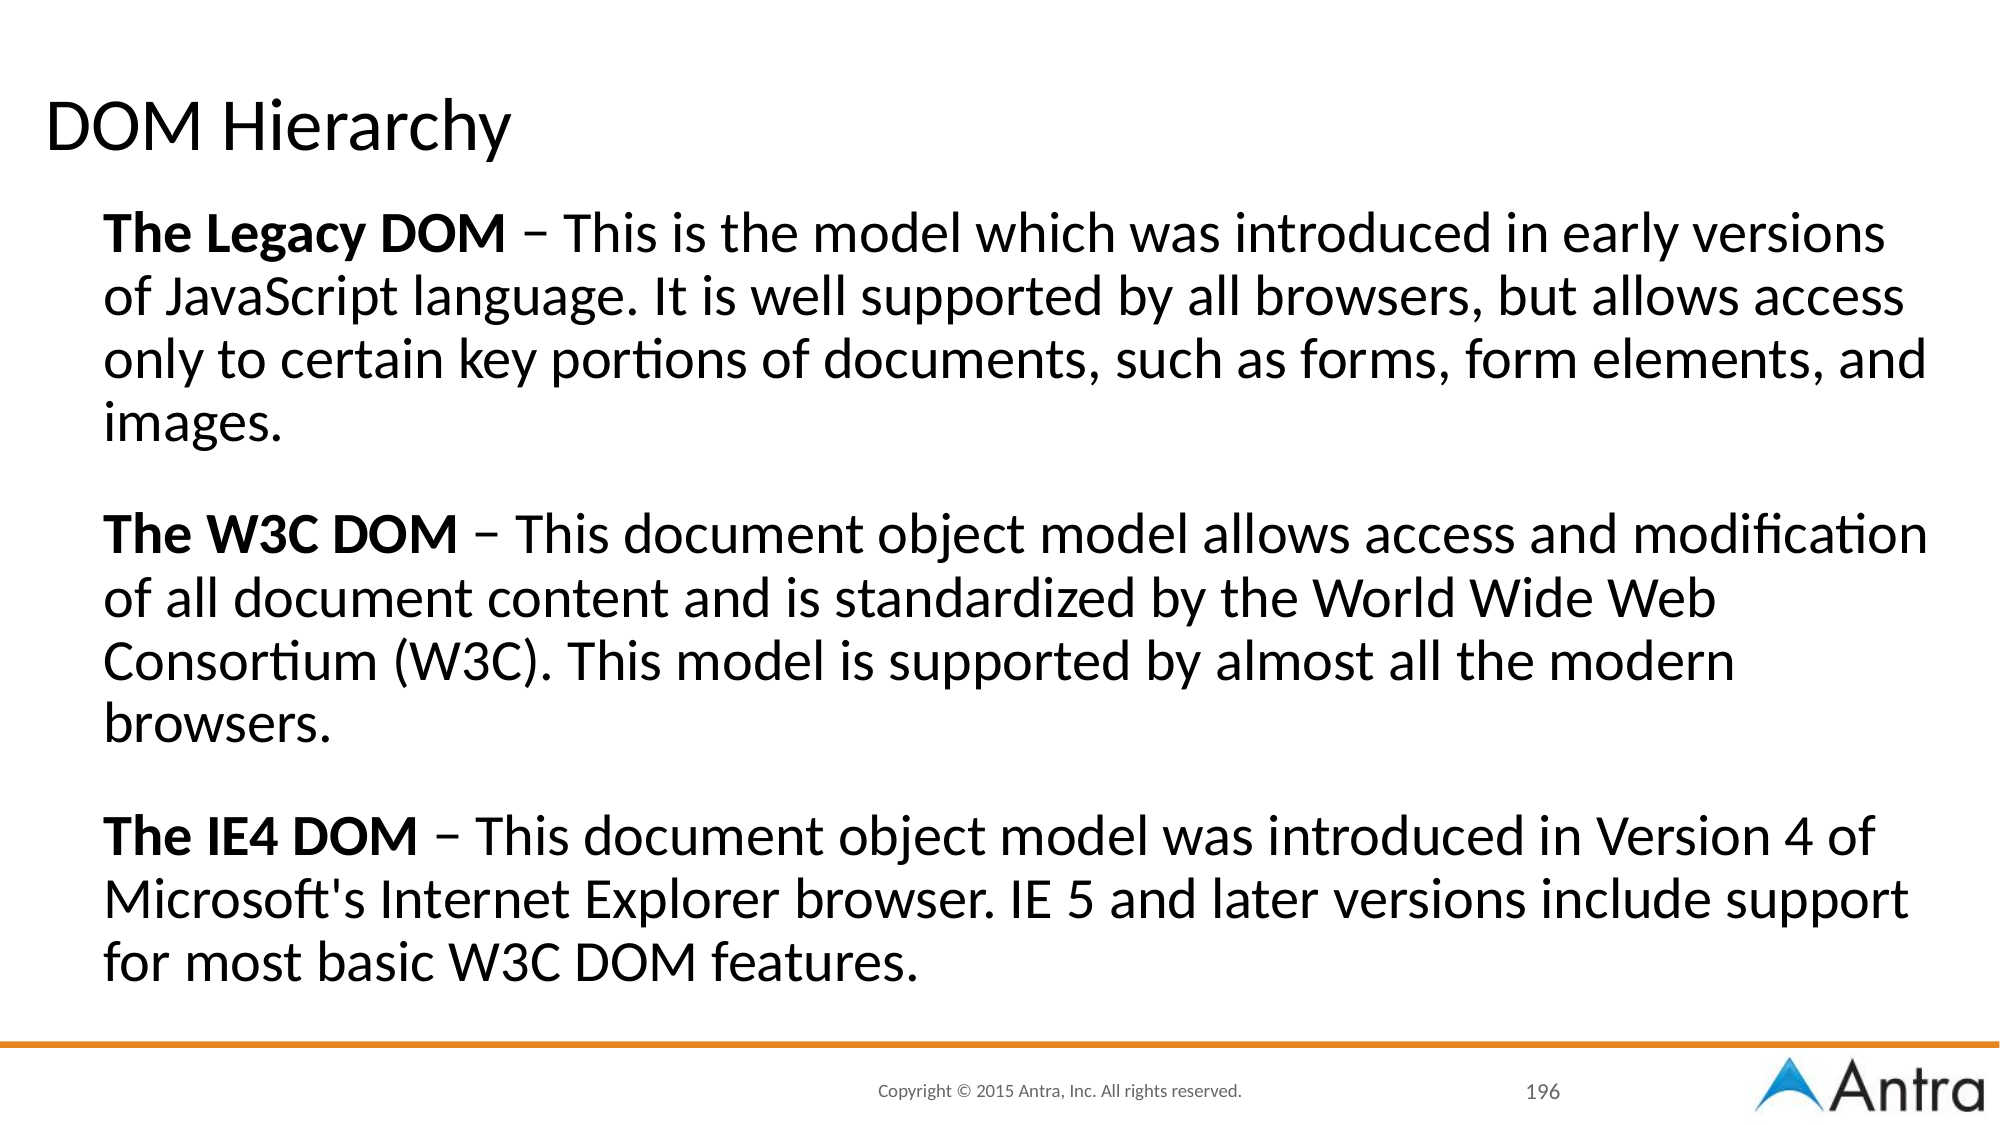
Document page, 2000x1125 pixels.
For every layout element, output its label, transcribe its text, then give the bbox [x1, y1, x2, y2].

list The Legacy DOM − This is the model which was introduced in early versions of JavaScript language. It is well supported by all browsers, but allows access only to certain key portions of documents, such as forms, form elements, and images. The W3C DOM − This document object model allows access and modification of all document content and is standardized by the World Wide Web Consortium (W3C). This model is supported by almost all the modern browsers. The IE4 DOM − This document object model was introduced in Version 4 of Microsoft's Internet Explorer browser. IE 5 and later versions include support for most basic W3C DOM features. [103, 201, 1947, 1016]
picture [1744, 1048, 1994, 1122]
title DOM Hierarchy [44, 68, 1870, 165]
slide_number ‹#› [1498, 1075, 1561, 1106]
